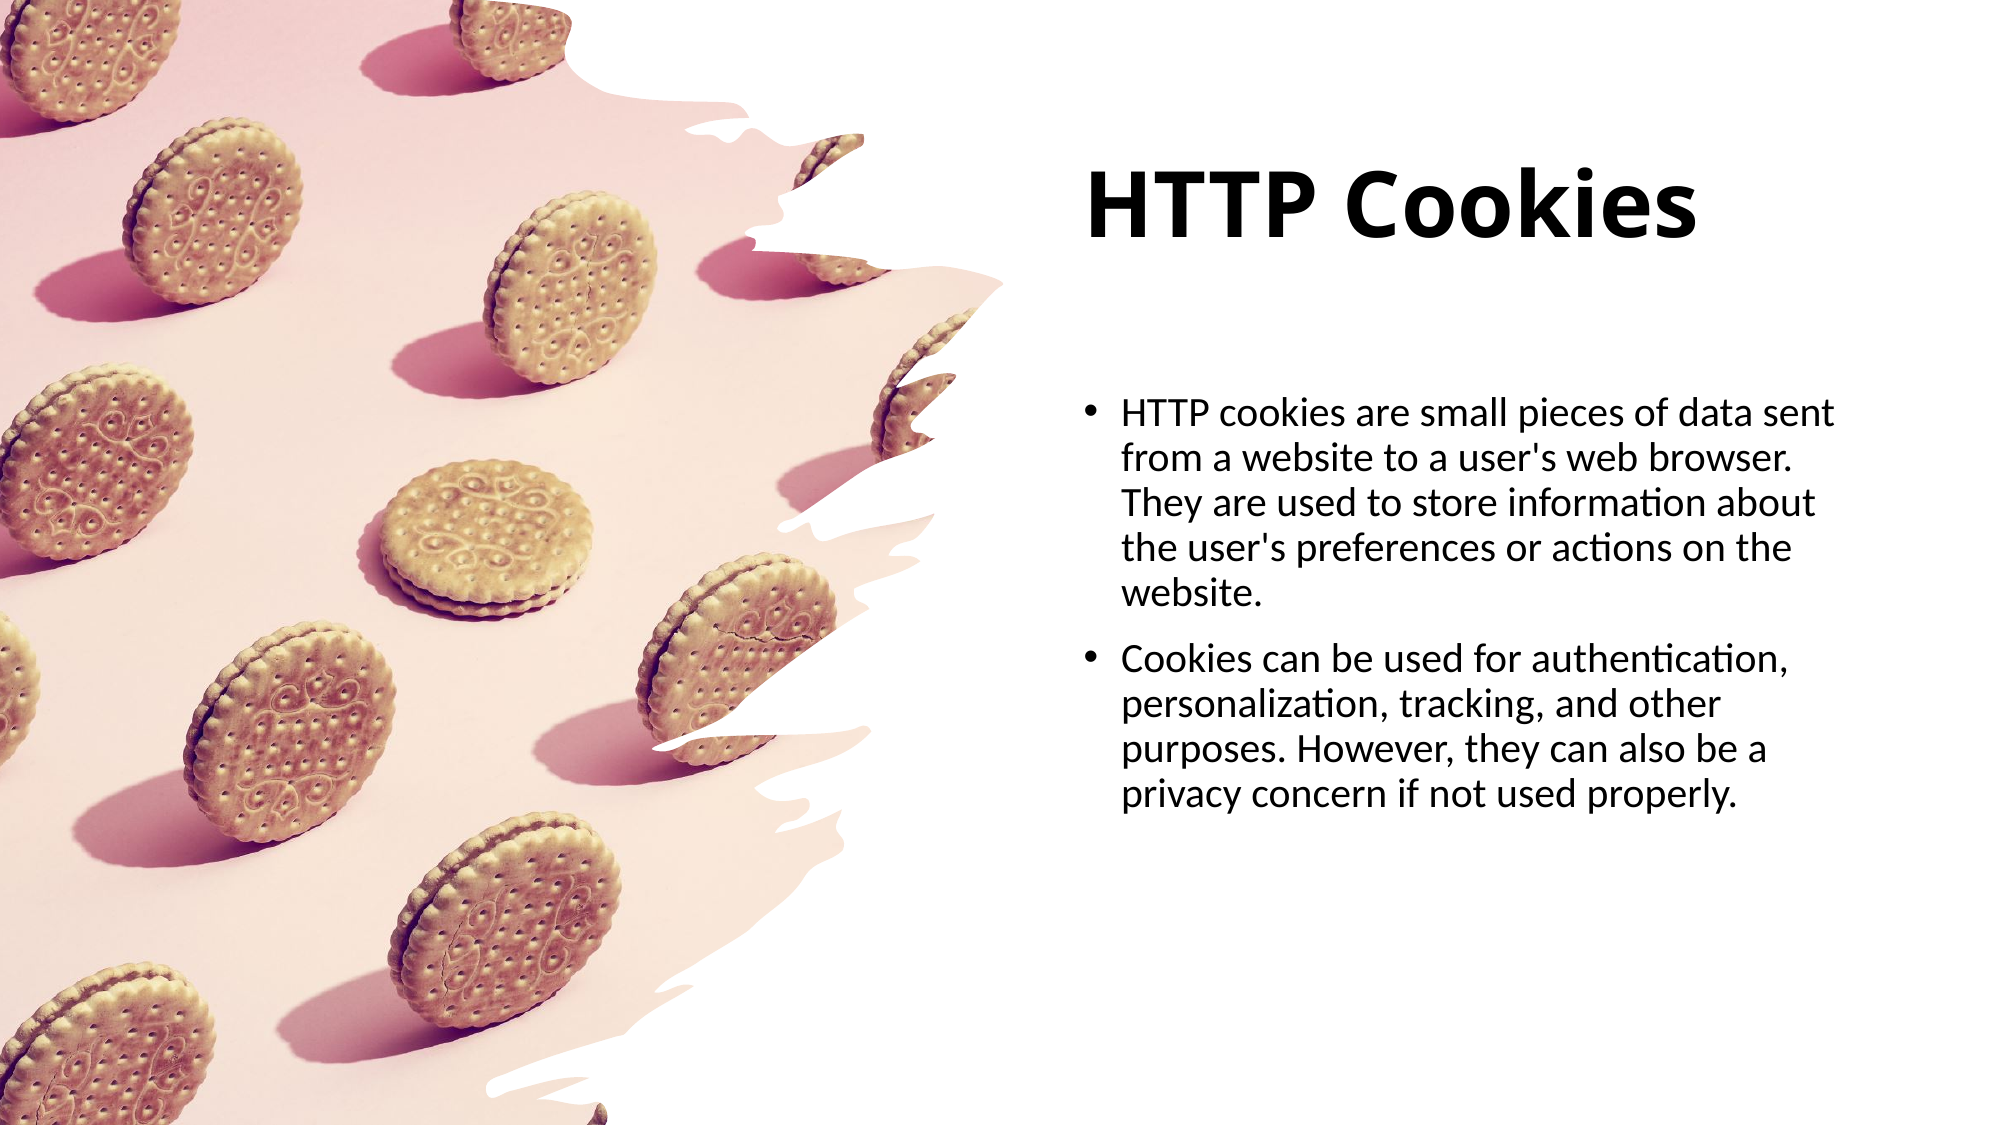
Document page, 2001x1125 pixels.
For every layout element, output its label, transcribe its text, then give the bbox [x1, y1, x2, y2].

text_box [1004, 0, 2000, 1125]
list HTTP cookies are small pieces of data sent from a website to a user's web browser. They are used to store information about the user's preferences or actions on the website. Cookies can be used for authentication, personalization, tracking, and other purposes. However, they can also be a privacy concern if not used properly. [1068, 382, 1863, 1014]
title HTTP Cookies [1068, 59, 1863, 357]
picture [0, 0, 1004, 1125]
